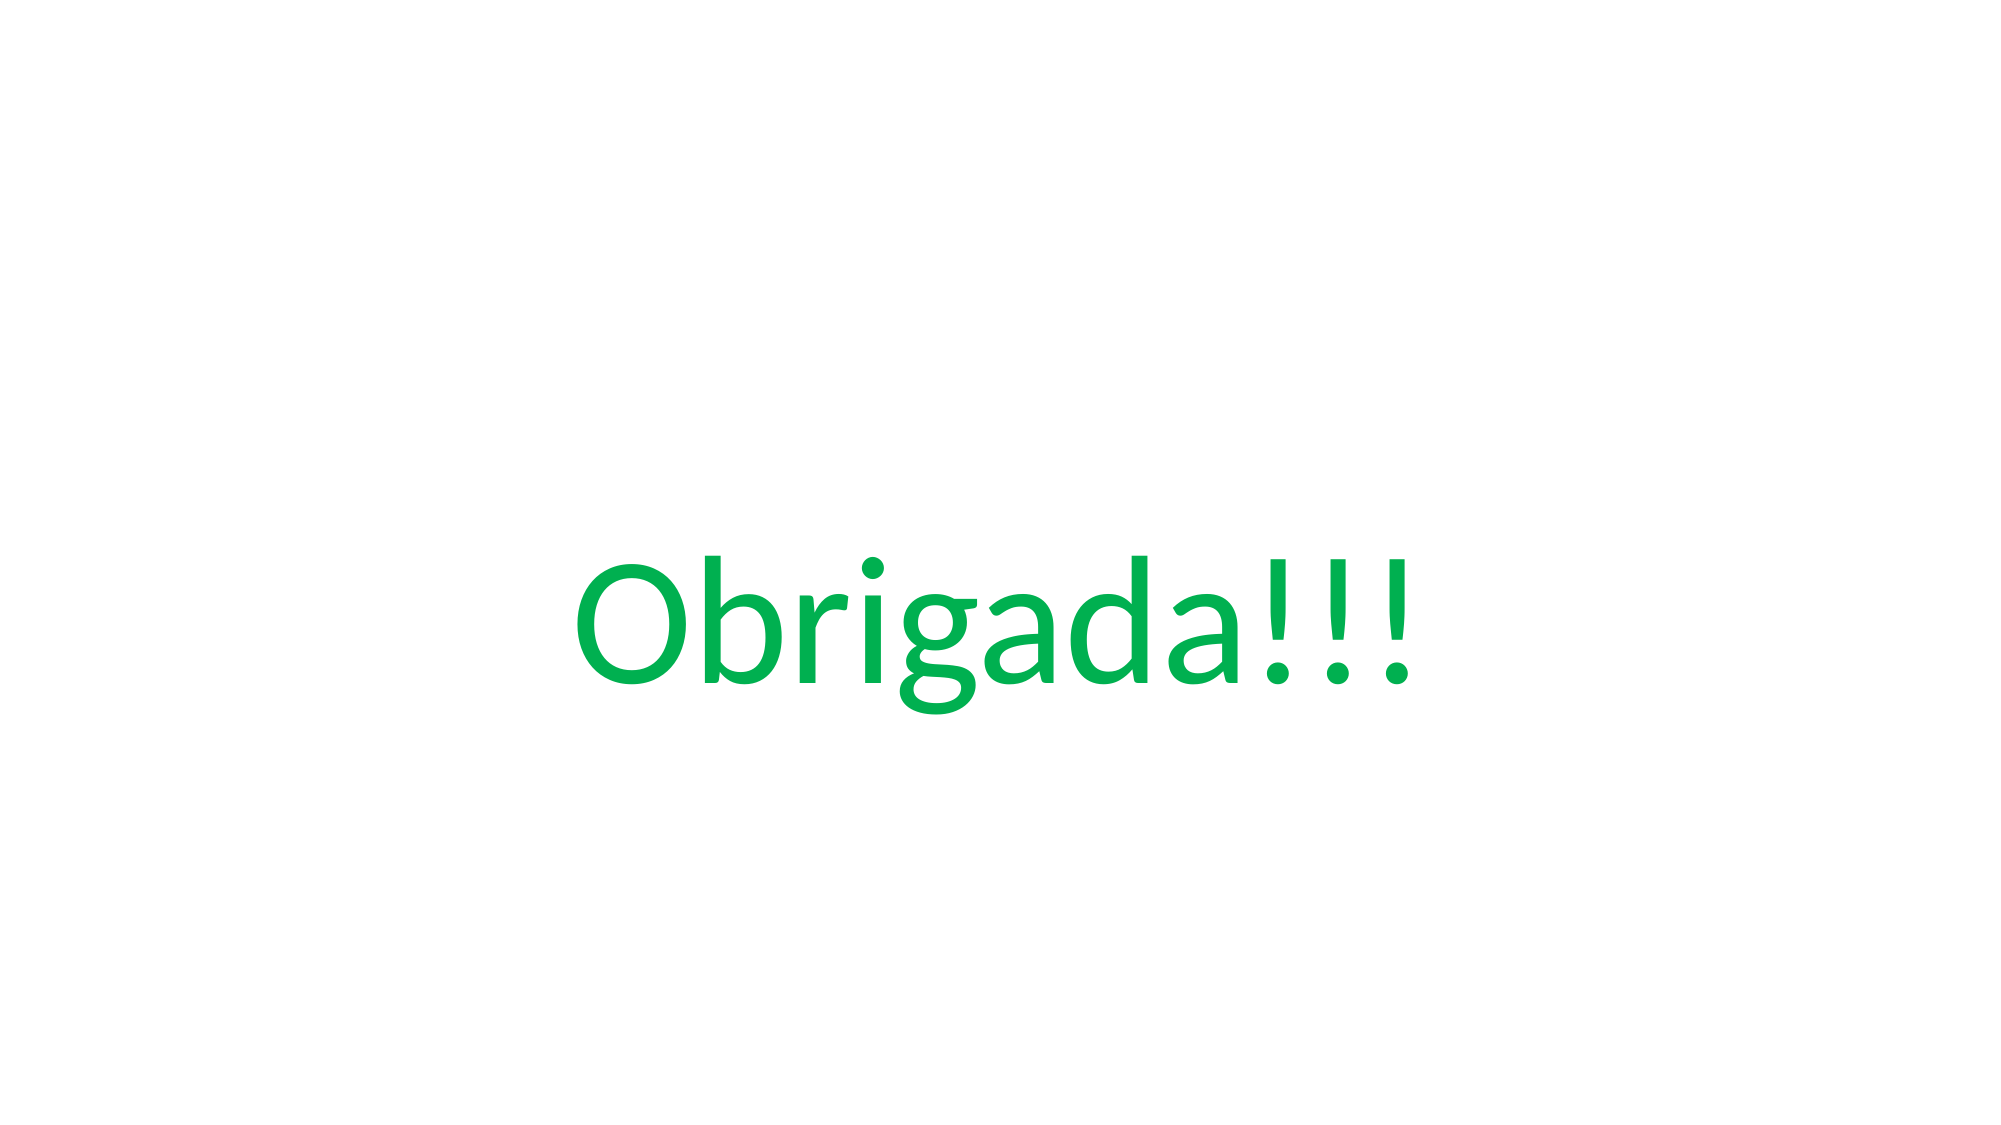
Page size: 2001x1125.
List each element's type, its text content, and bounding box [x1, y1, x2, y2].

list Obrigada!!! [137, 299, 1863, 1014]
